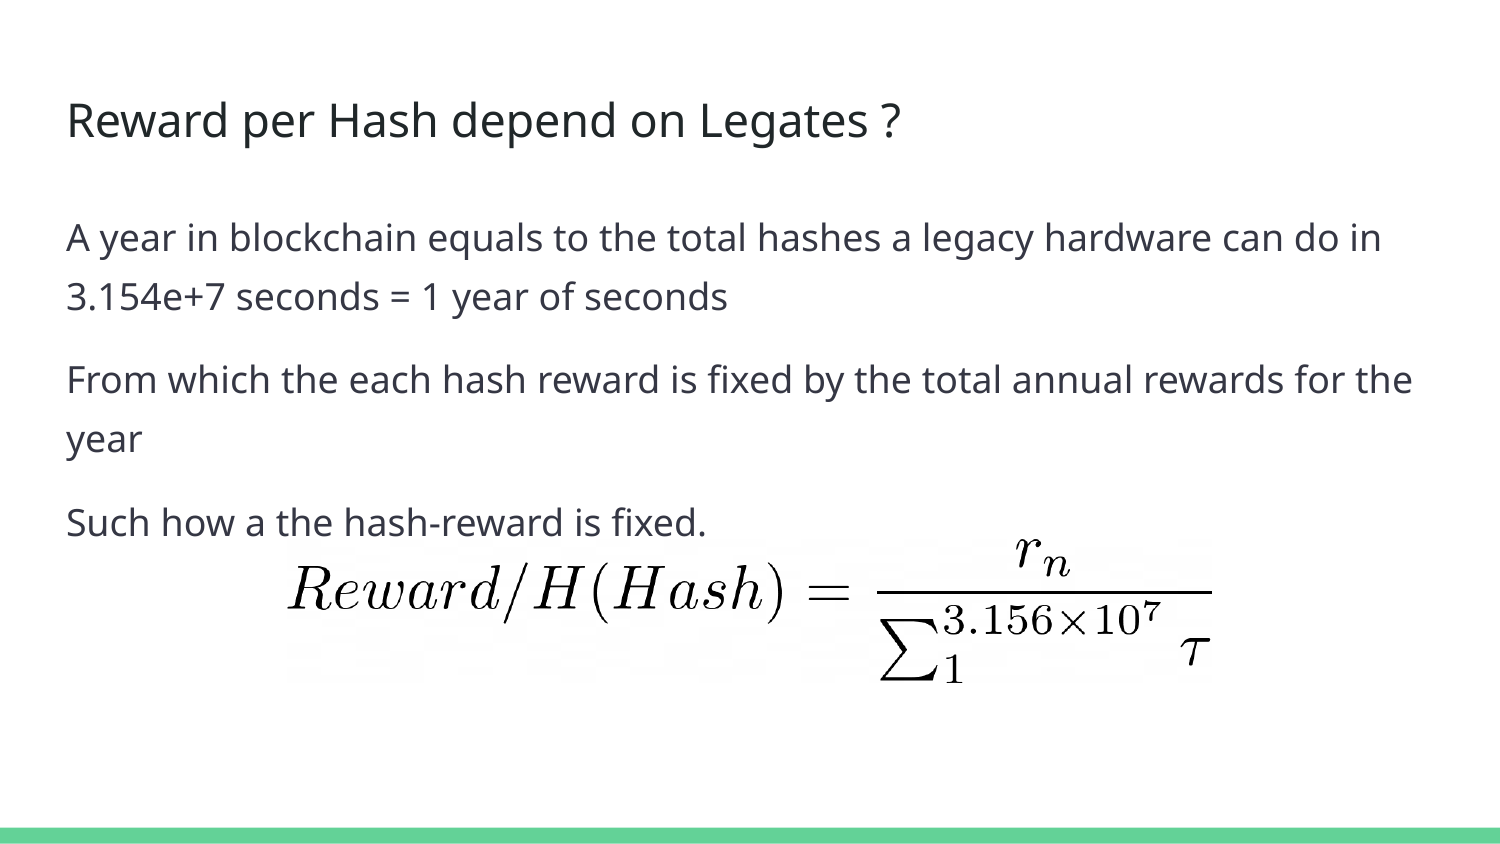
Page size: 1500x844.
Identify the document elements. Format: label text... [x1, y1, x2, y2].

title Reward per Hash depend on Legates ? [51, 72, 1449, 167]
list A year in blockchain equals to the total hashes a legacy hardware can do in 3.154e+7 seconds = 1 year of seconds From which the each hash reward is fixed by the total annual rewards for the year Such how a the hash-reward is fixed. [51, 189, 1449, 750]
picture [287, 538, 1213, 683]
